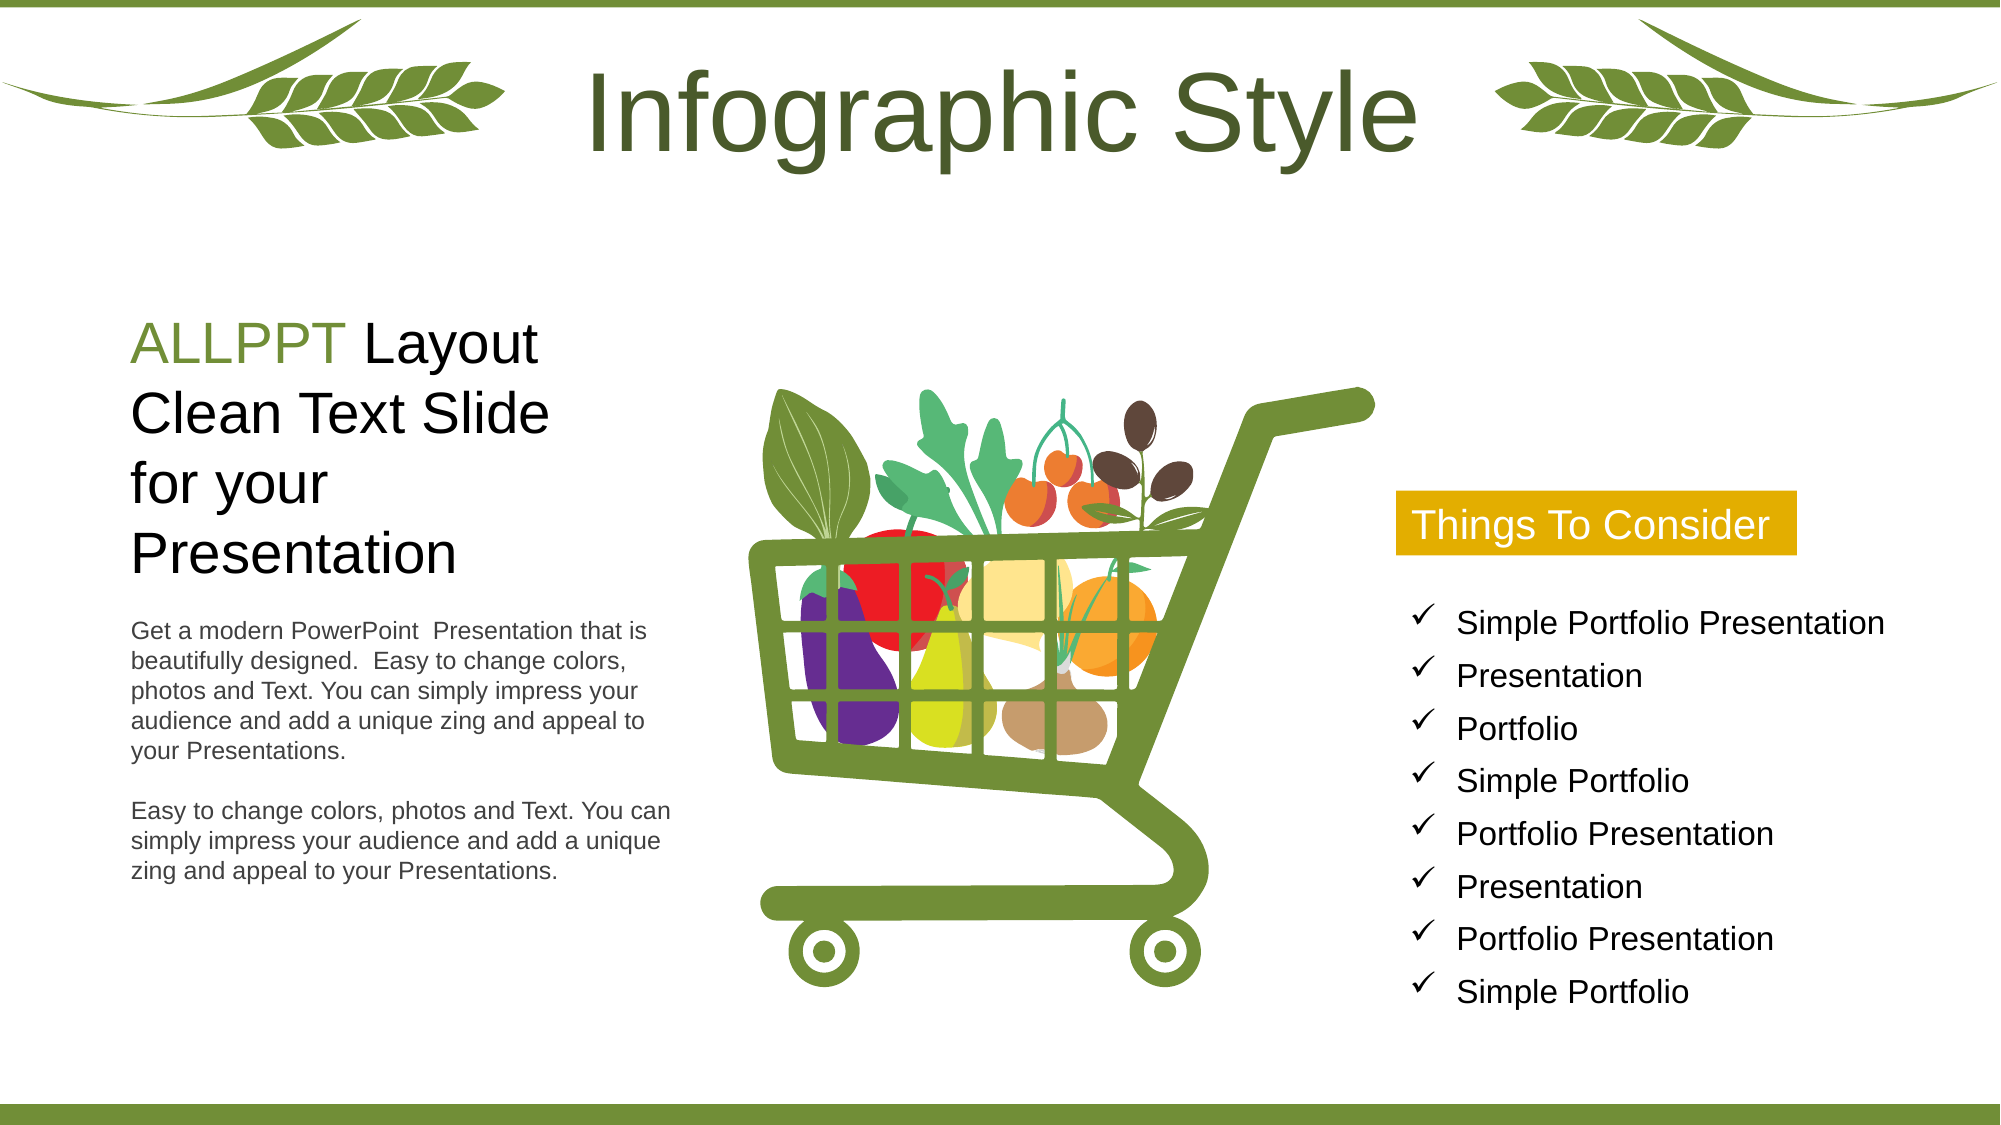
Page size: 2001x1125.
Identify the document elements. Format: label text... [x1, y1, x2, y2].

text_box Get a modern PowerPoint Presentation that is beautifully designed. Easy to change colors, photos and Text. You can simply impress your audience and add a unique zing and appeal to your Presentations. Easy to change colors, photos and Text. You can simply impress your audience and add a unique zing and appeal to your Presentations. [116, 607, 688, 892]
text_box Presentation [1394, 654, 1934, 702]
text_box Portfolio Presentation [1394, 918, 1934, 965]
text_box Simple Portfolio Presentation [1394, 601, 1934, 649]
list Infographic Style [53, 55, 1952, 175]
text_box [748, 386, 1376, 987]
text_box Portfolio Presentation [1394, 812, 1934, 860]
text_box Simple Portfolio [1394, 759, 1934, 807]
text_box Simple Portfolio [1394, 970, 1934, 1018]
text_box Portfolio [1394, 707, 1934, 754]
text_box Presentation [1394, 865, 1934, 912]
text_box Things To Consider [1396, 490, 1797, 556]
text_box ALLPPT Layout Clean Text Slide for your Presentation [116, 297, 625, 592]
